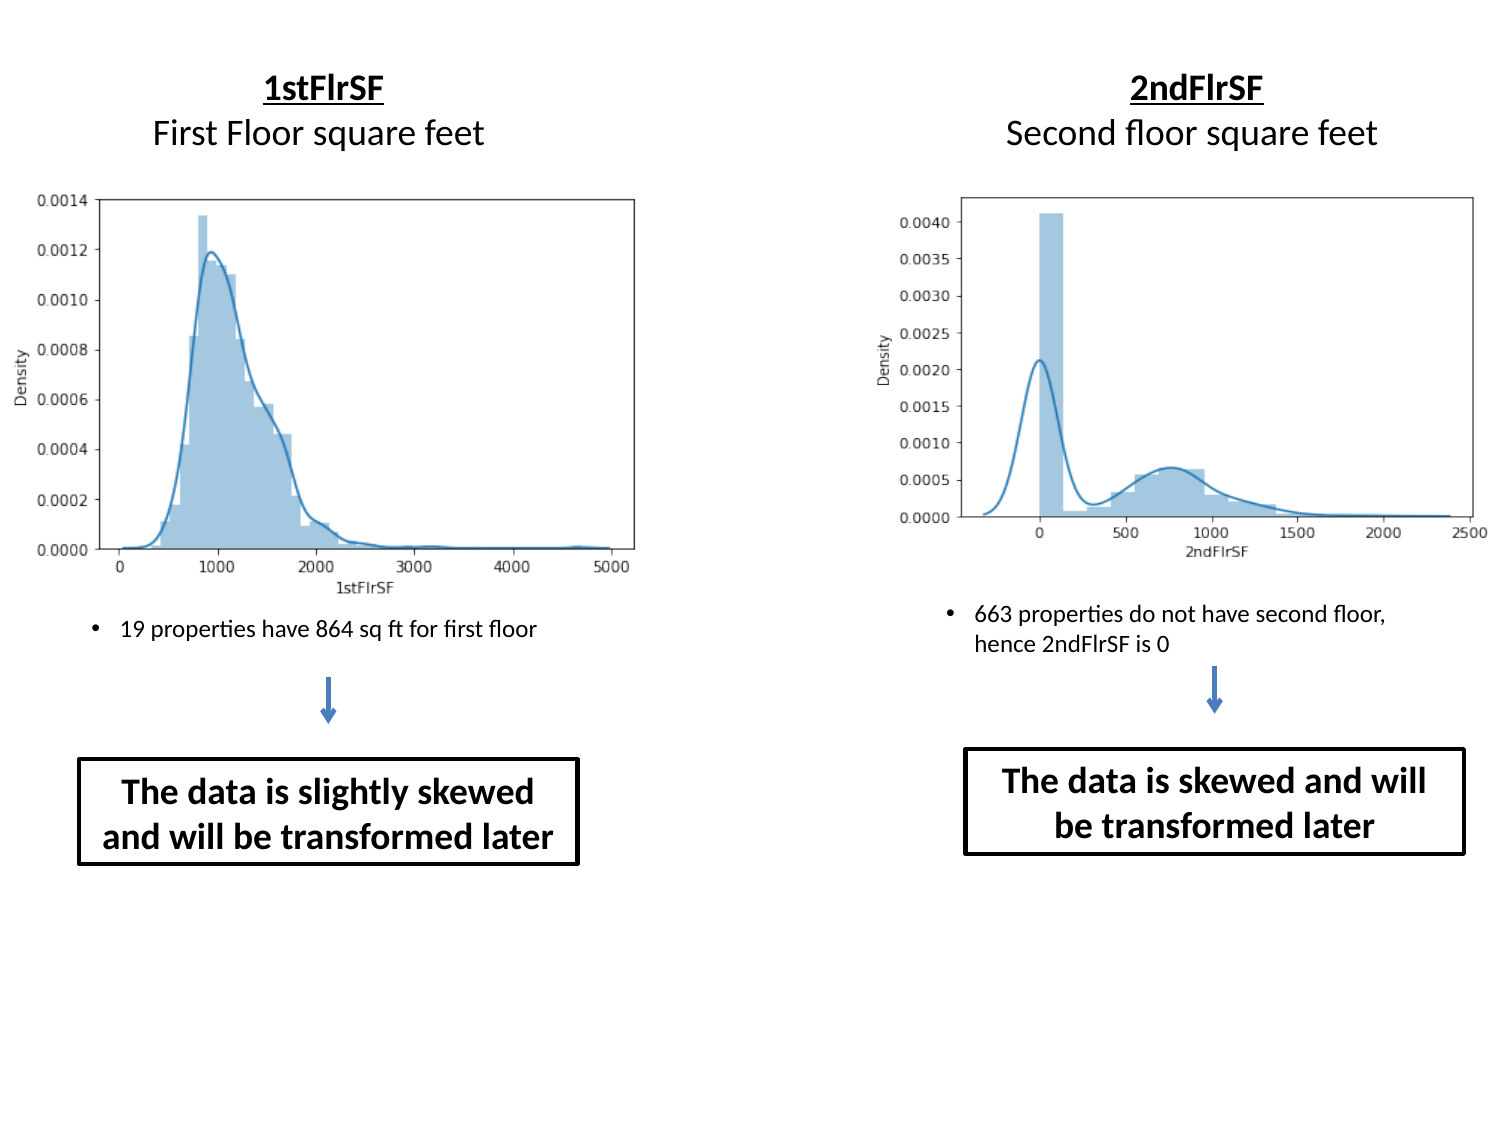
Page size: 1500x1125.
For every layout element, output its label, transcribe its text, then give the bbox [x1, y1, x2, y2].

picture [4, 184, 643, 606]
text_box 2ndFlrSF Second floor square feet [1006, 62, 1388, 153]
text_box 19 properties have 864 sq ft for first floor [76, 605, 727, 651]
text_box The data is skewed and will be transformed later [963, 747, 1466, 856]
text_box The data is slightly skewed and will be transformed later [77, 757, 580, 866]
text_box 1stFlrSF First Floor square feet [152, 62, 494, 153]
text_box 663 properties do not have second floor, hence 2ndFlrSF is 0 [931, 590, 1459, 666]
picture [867, 189, 1499, 569]
